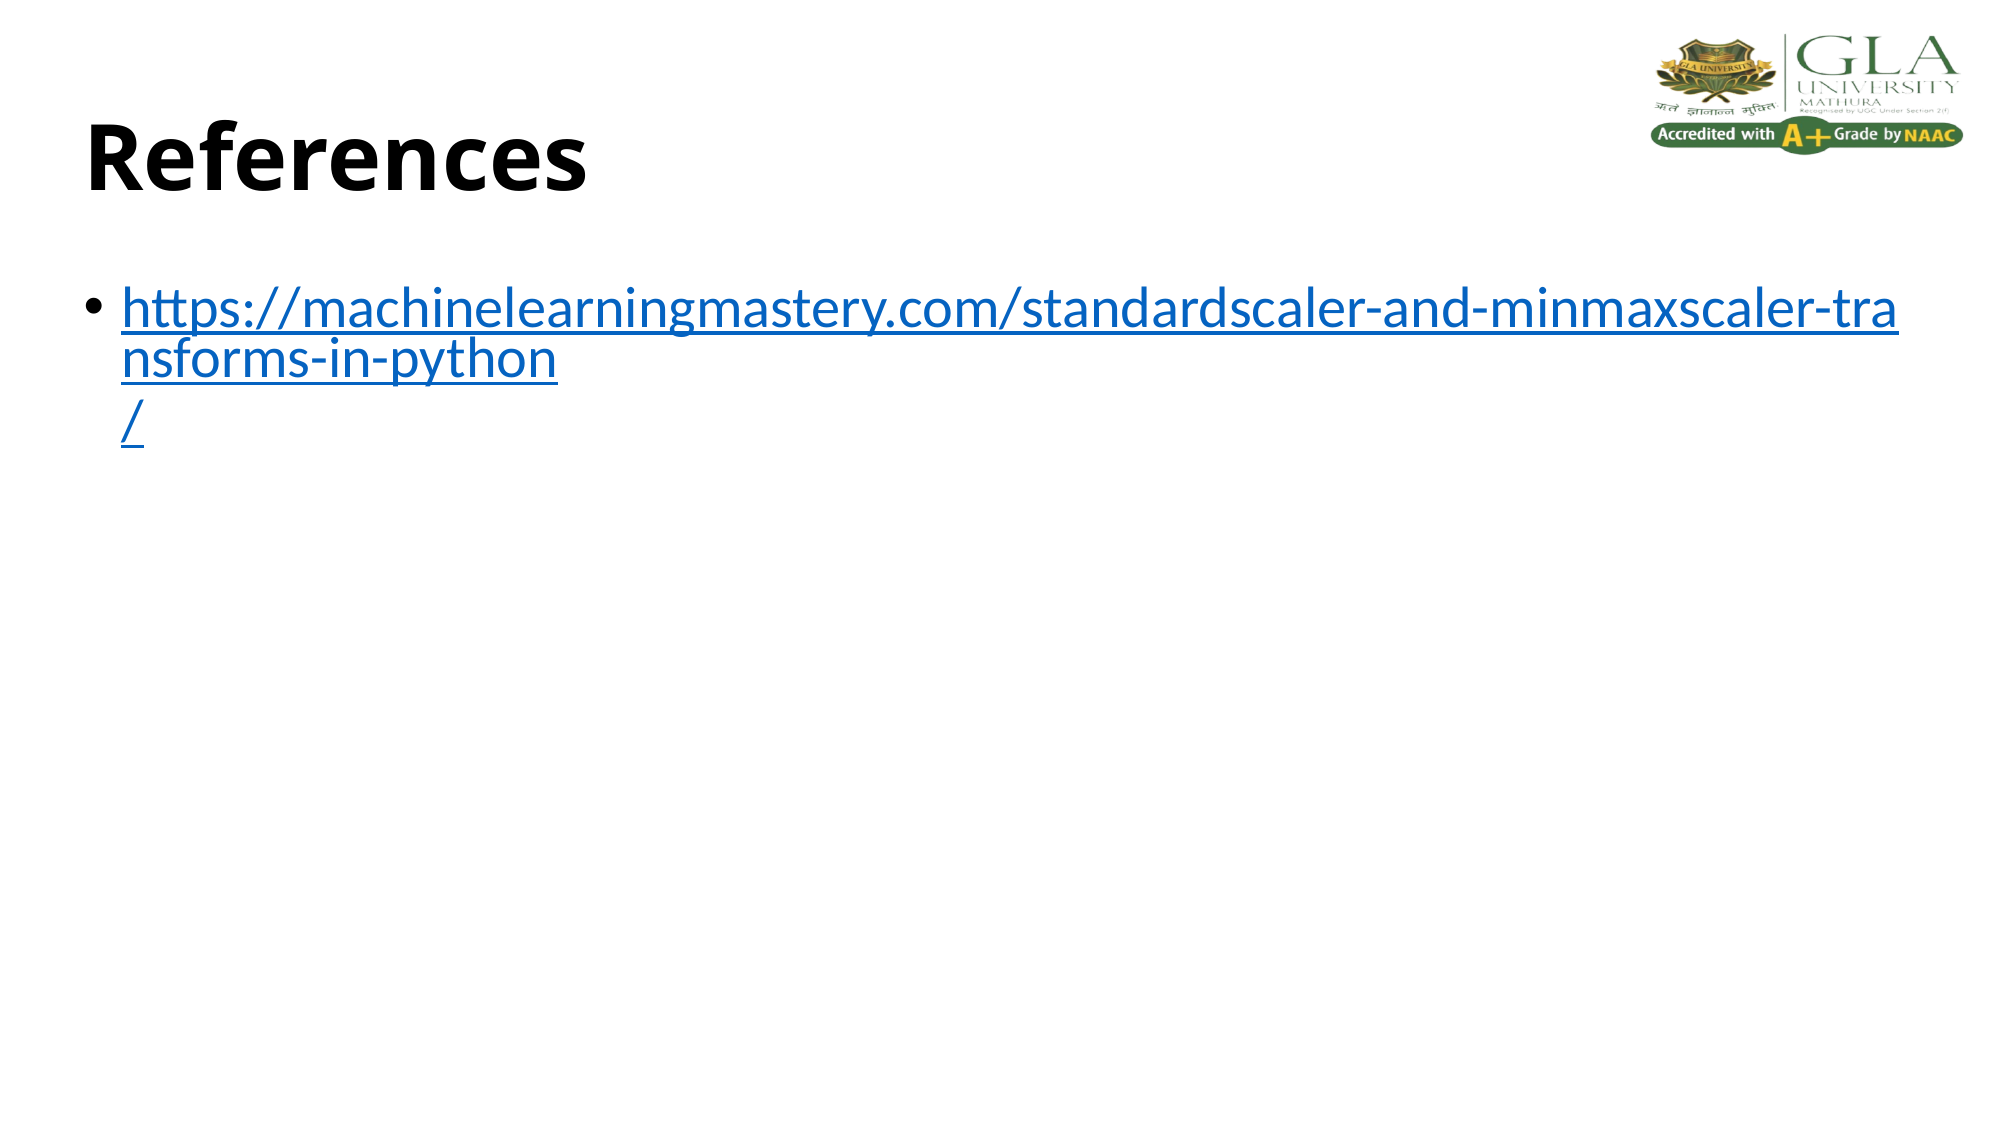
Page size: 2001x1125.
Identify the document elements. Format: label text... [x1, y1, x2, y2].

picture [1635, 0, 1983, 162]
title References [68, 52, 1599, 269]
list https://machinelearningmastery.com/standardscaler-and-minmaxscaler-transforms-in-python/ [68, 269, 1916, 984]
